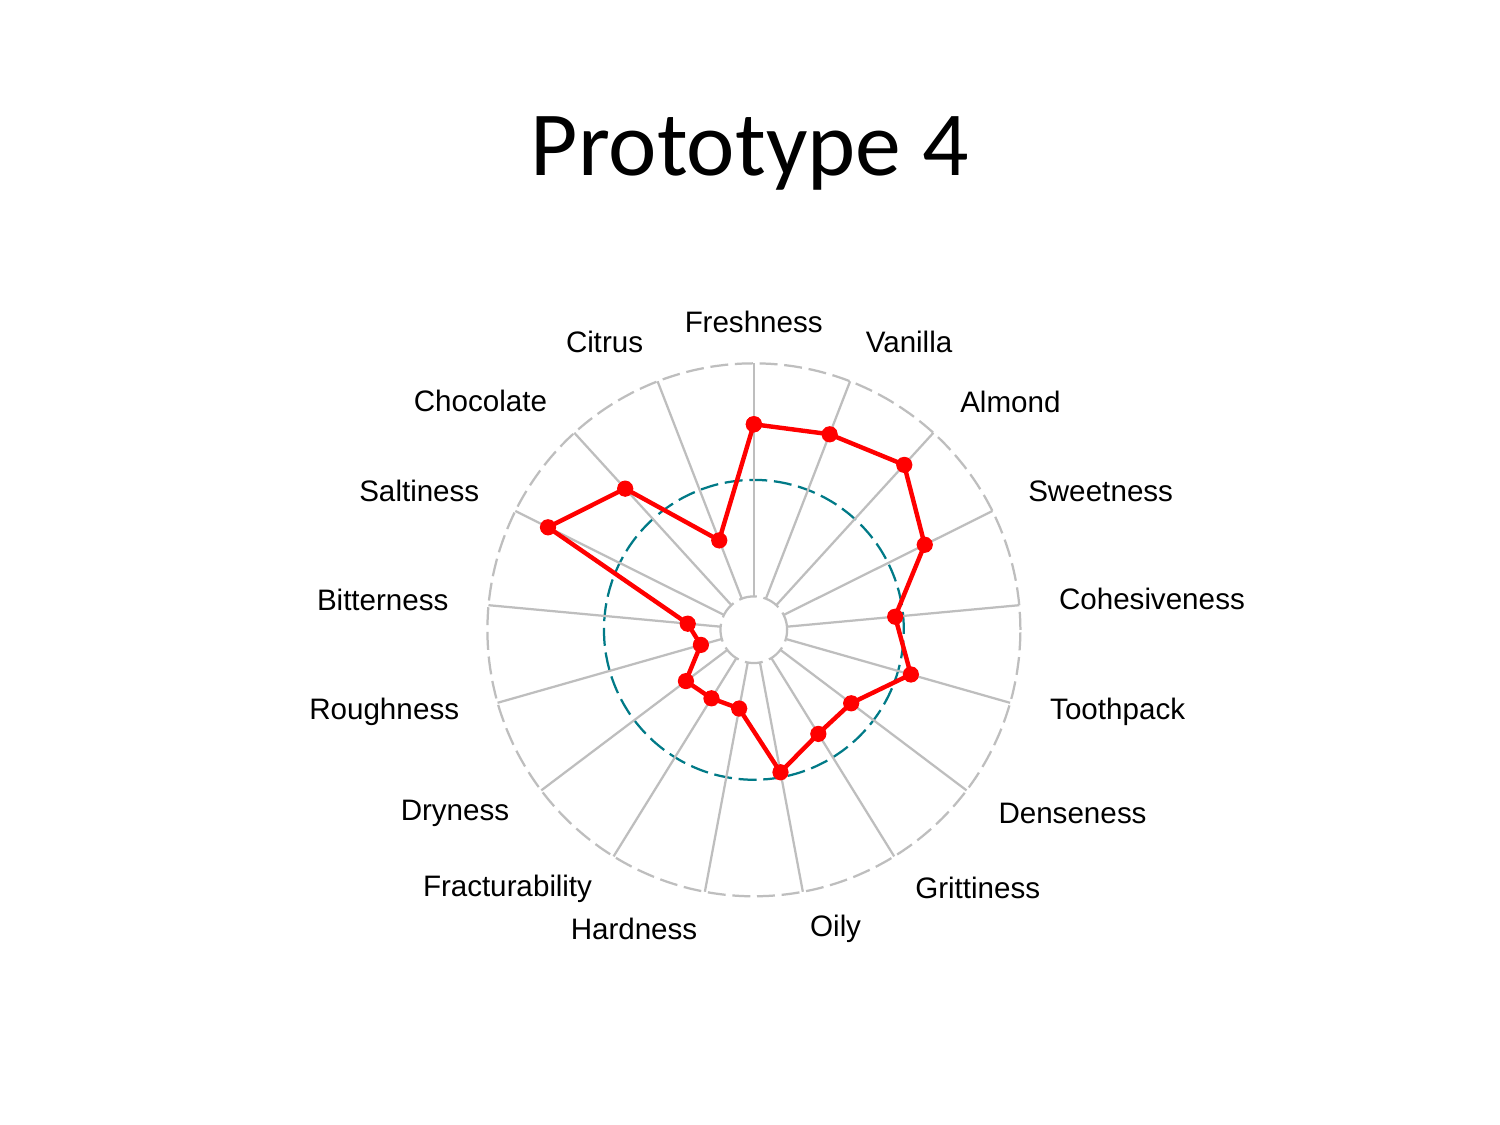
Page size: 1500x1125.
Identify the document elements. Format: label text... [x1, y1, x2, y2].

title Prototype 4 [75, 45, 1425, 233]
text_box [74, 262, 1426, 1006]
